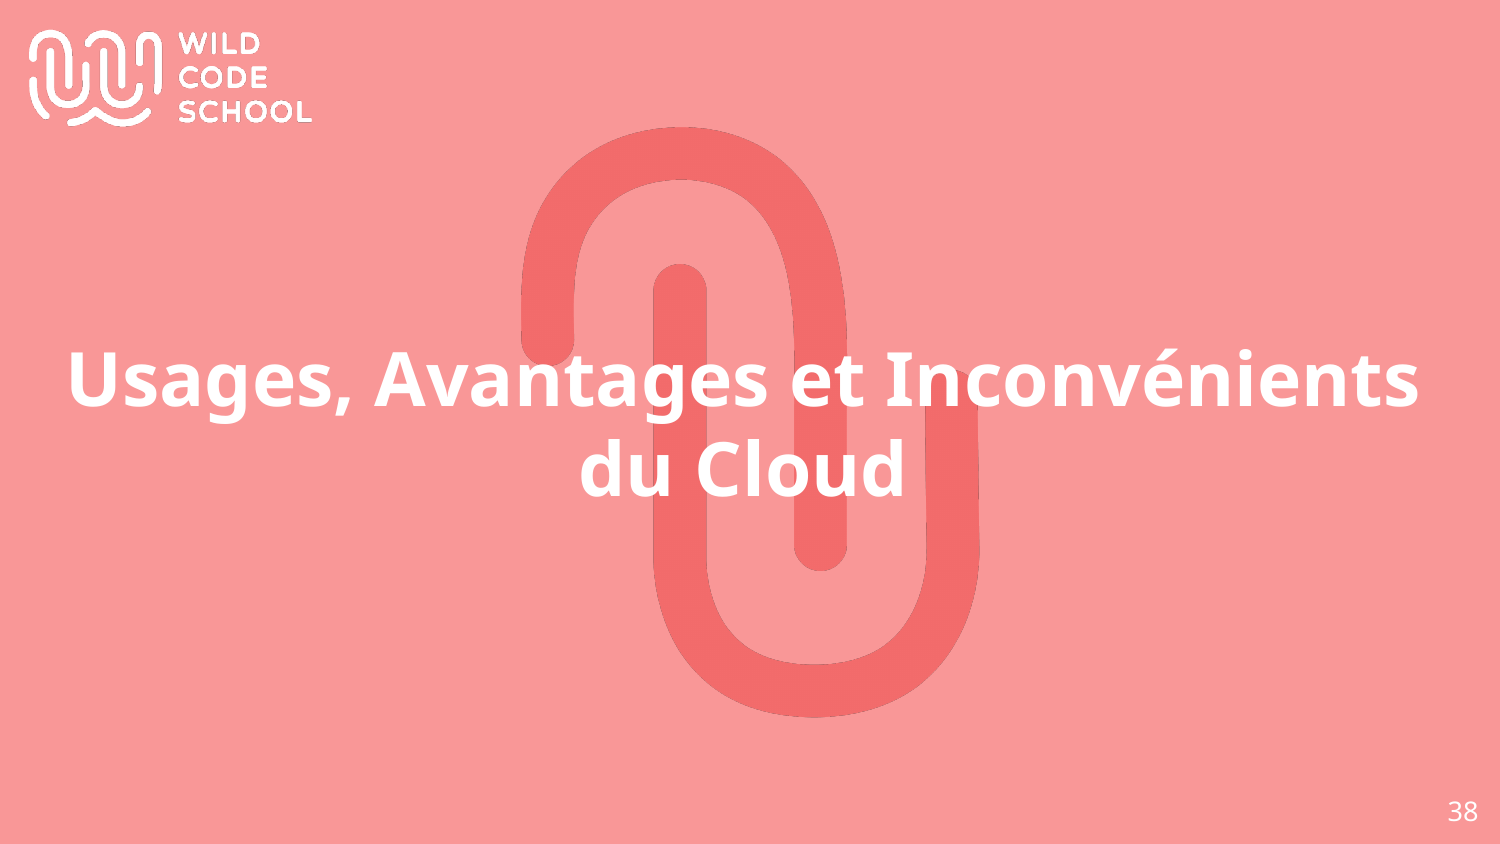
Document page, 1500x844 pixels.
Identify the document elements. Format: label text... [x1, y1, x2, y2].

picture [520, 126, 980, 293]
title Usages, Avantages et Inconvénients du Cloud [22, 293, 1465, 551]
slide_number ‹#› [1403, 779, 1494, 844]
picture [29, 29, 312, 127]
picture [520, 551, 980, 718]
